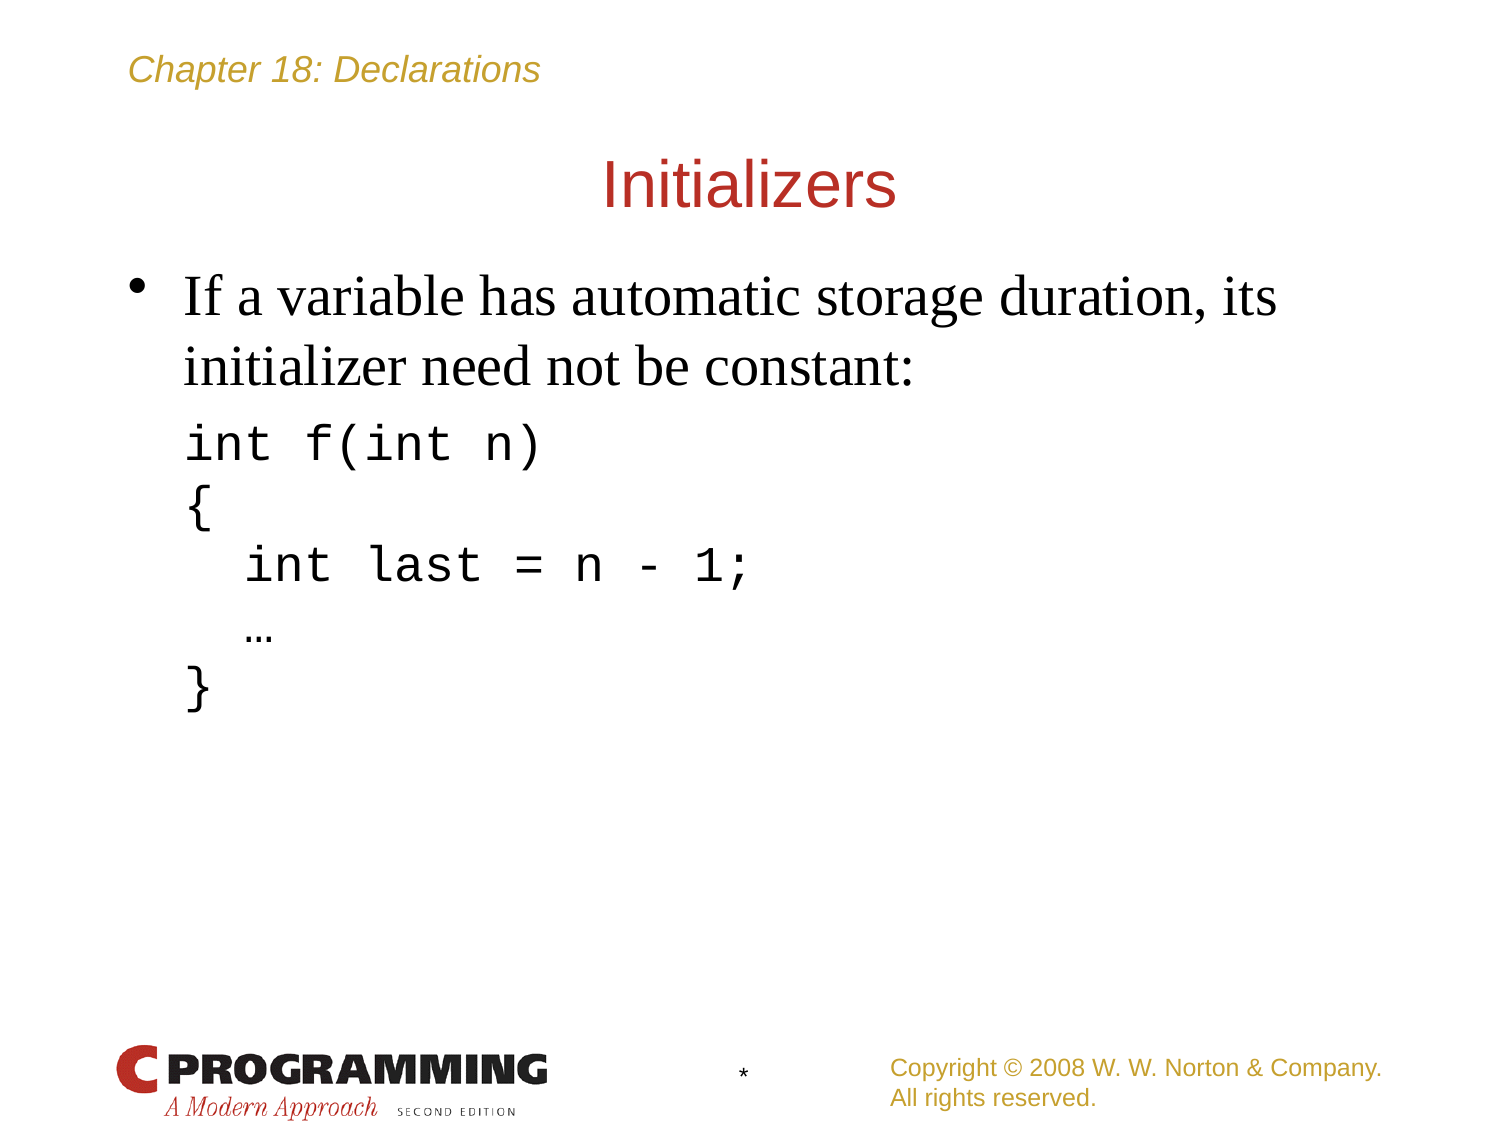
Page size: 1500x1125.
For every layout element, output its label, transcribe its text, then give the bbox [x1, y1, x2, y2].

text_box Copyright © 2008 W. W. Norton & Company. All rights reserved. [874, 1043, 1388, 1119]
picture [112, 1041, 550, 1123]
title Initializers [112, 125, 1388, 238]
text_box * [687, 1050, 800, 1100]
list If a variable has automatic storage duration, its initializer need not be constant: int f(int n) { int last = n - 1; … } [112, 249, 1388, 1038]
